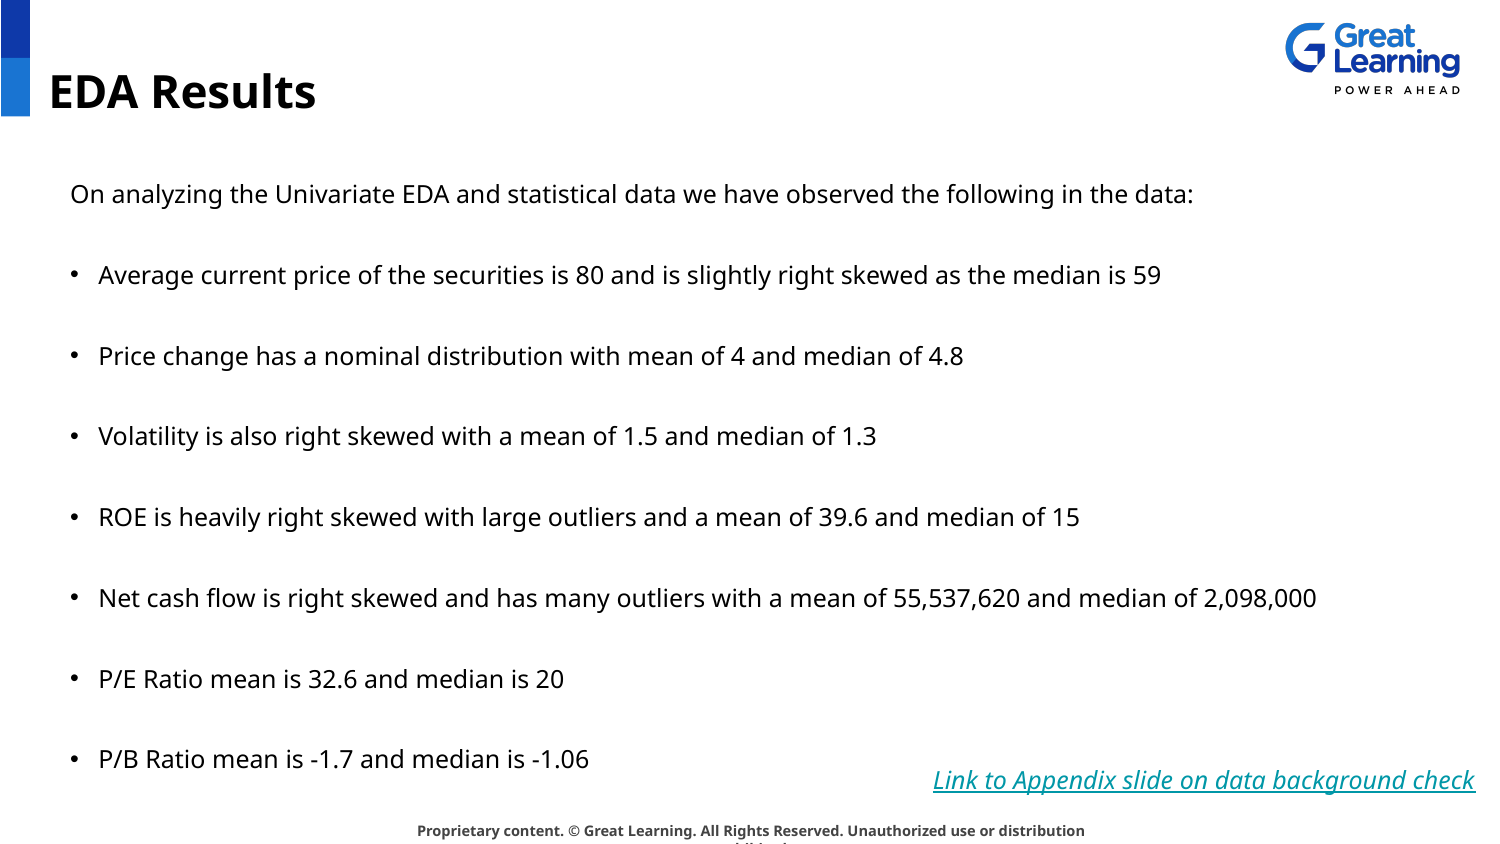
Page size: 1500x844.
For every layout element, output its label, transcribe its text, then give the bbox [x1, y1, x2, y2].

text_box Link to Appendix slide on data background check [668, 749, 1491, 814]
text_box On analyzing the Univariate EDA and statistical data we have observed the following in the data: Average current price of the securities is 80 and is slightly right skewed as the median is 59 Price change has a nominal distribution with mean of 4 and median of 4.8 Volatility is also right skewed with a mean of 1.5 and median of 1.3 ROE is heavily right skewed with large outliers and a mean of 39.6 and median of 15 Net cash flow is right skewed and has many outliers with a mean of 55,537,620 and median of 2,098,000 P/E Ratio mean is 32.6 and median is 20 P/B Ratio mean is -1.7 and median is -1.06 [55, 141, 1445, 782]
title EDA Results [33, 47, 1431, 142]
picture [1258, 11, 1487, 106]
